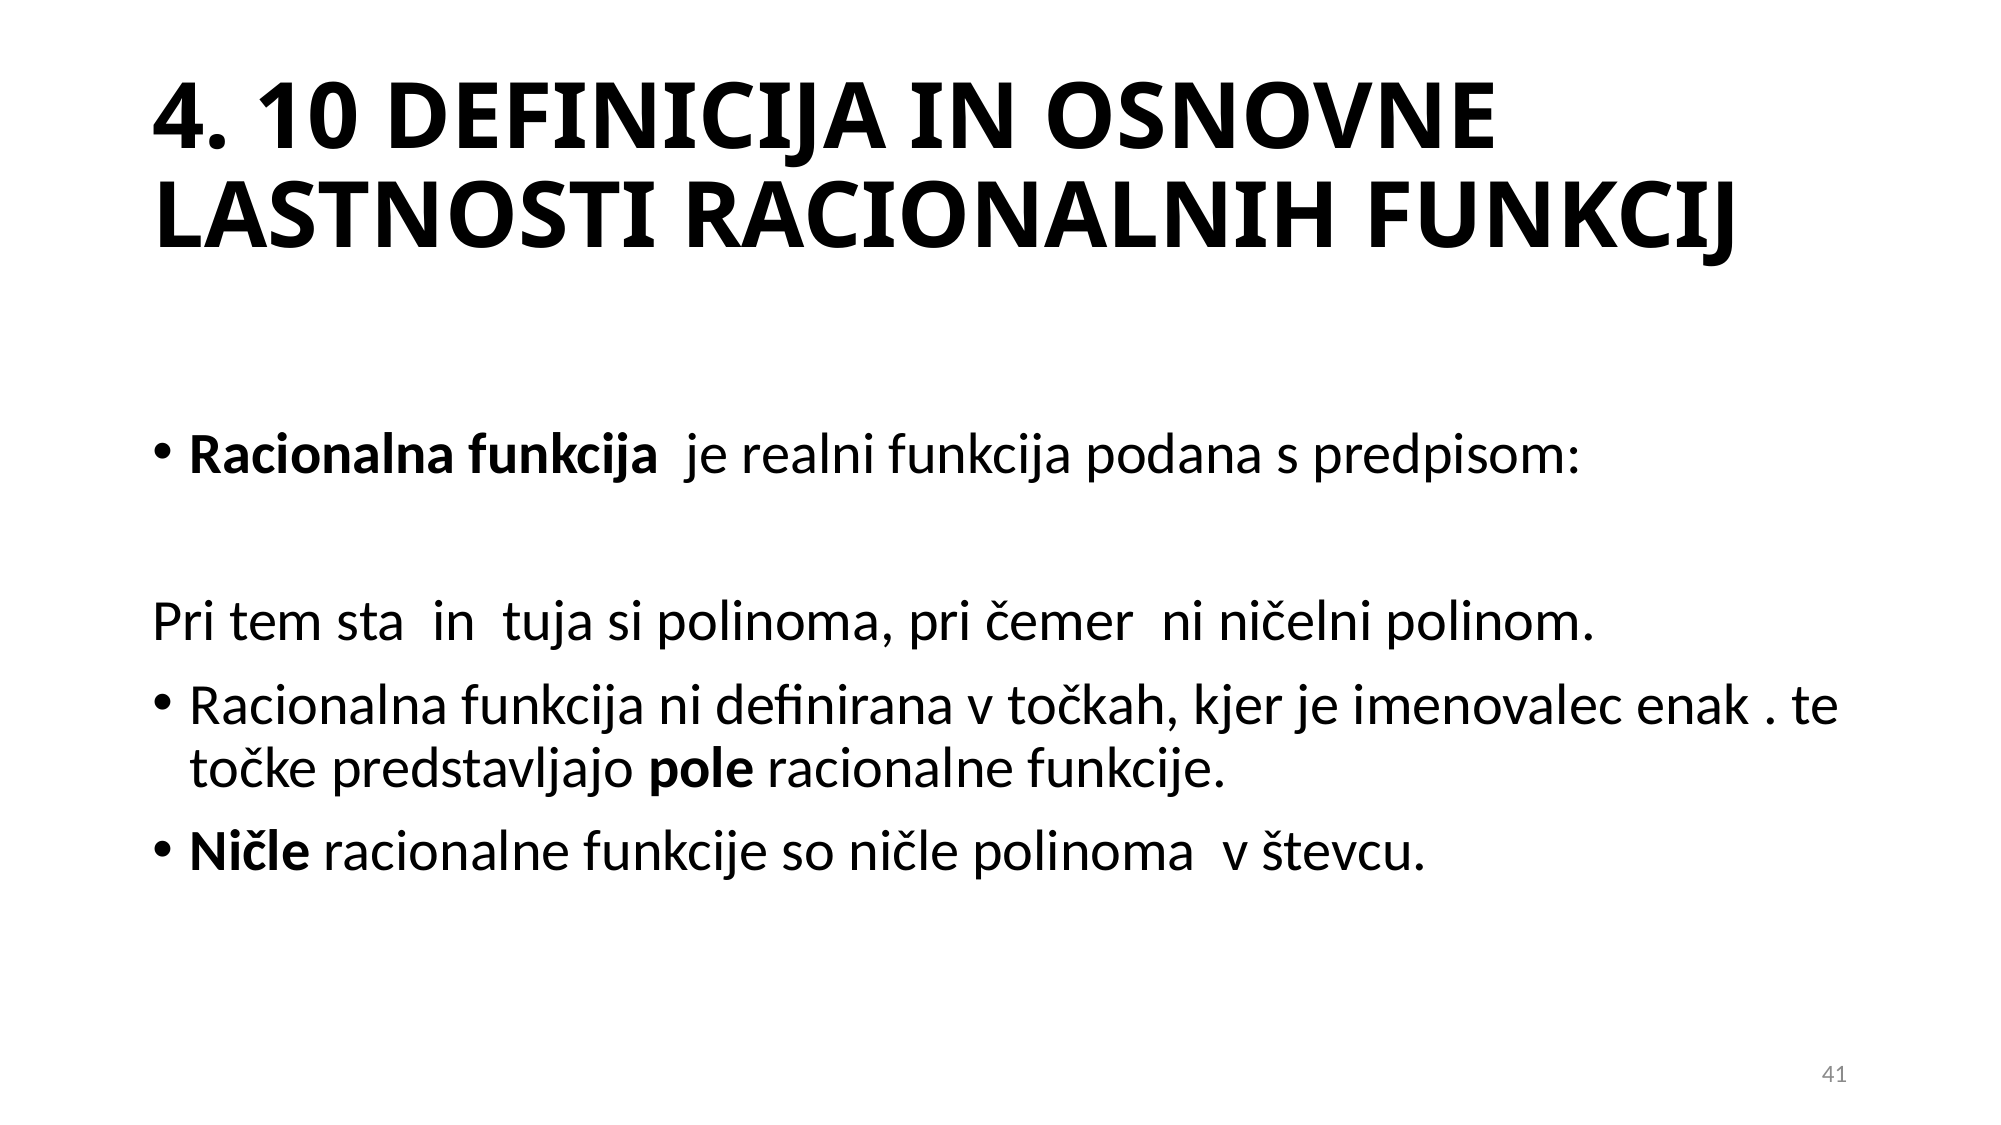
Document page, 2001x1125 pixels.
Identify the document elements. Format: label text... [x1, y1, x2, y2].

title 4. 10 DEFINICIJA IN OSNOVNE LASTNOSTI RACIONALNIH FUNKCIJ [137, 59, 1863, 278]
slide_number 41 [1412, 1042, 1863, 1103]
